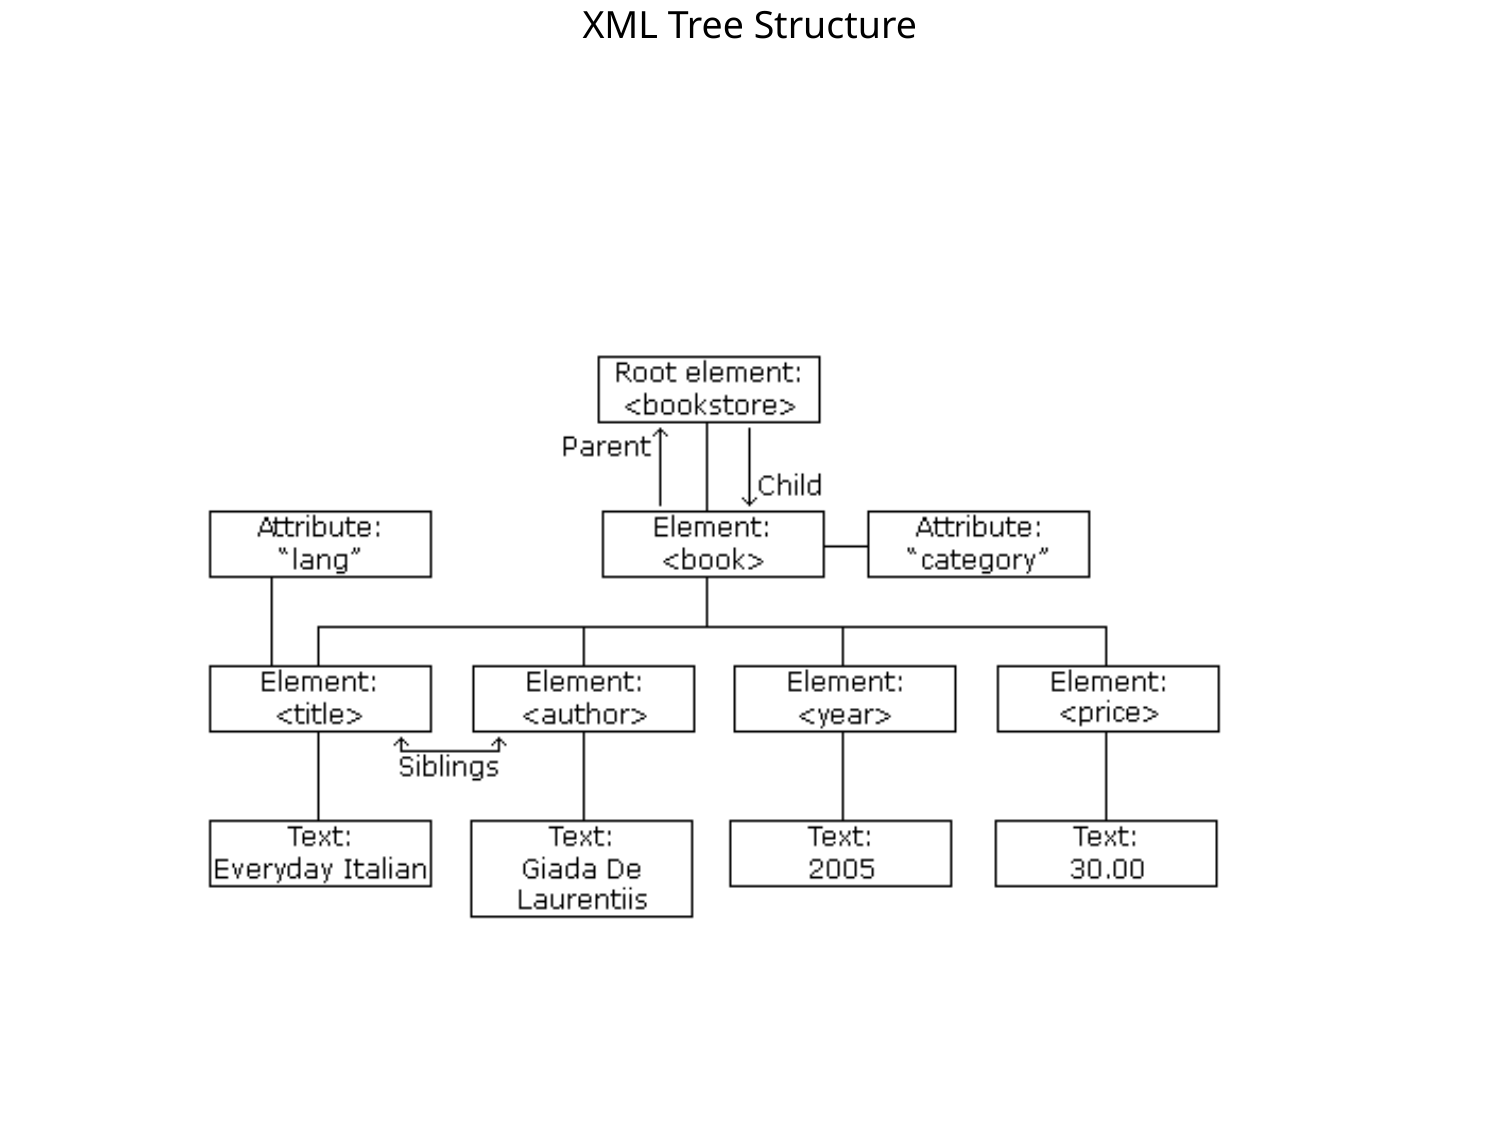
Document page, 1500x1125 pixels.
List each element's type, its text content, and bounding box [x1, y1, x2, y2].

text_box XML Tree Structure [582, 0, 918, 89]
picture [198, 339, 1231, 938]
